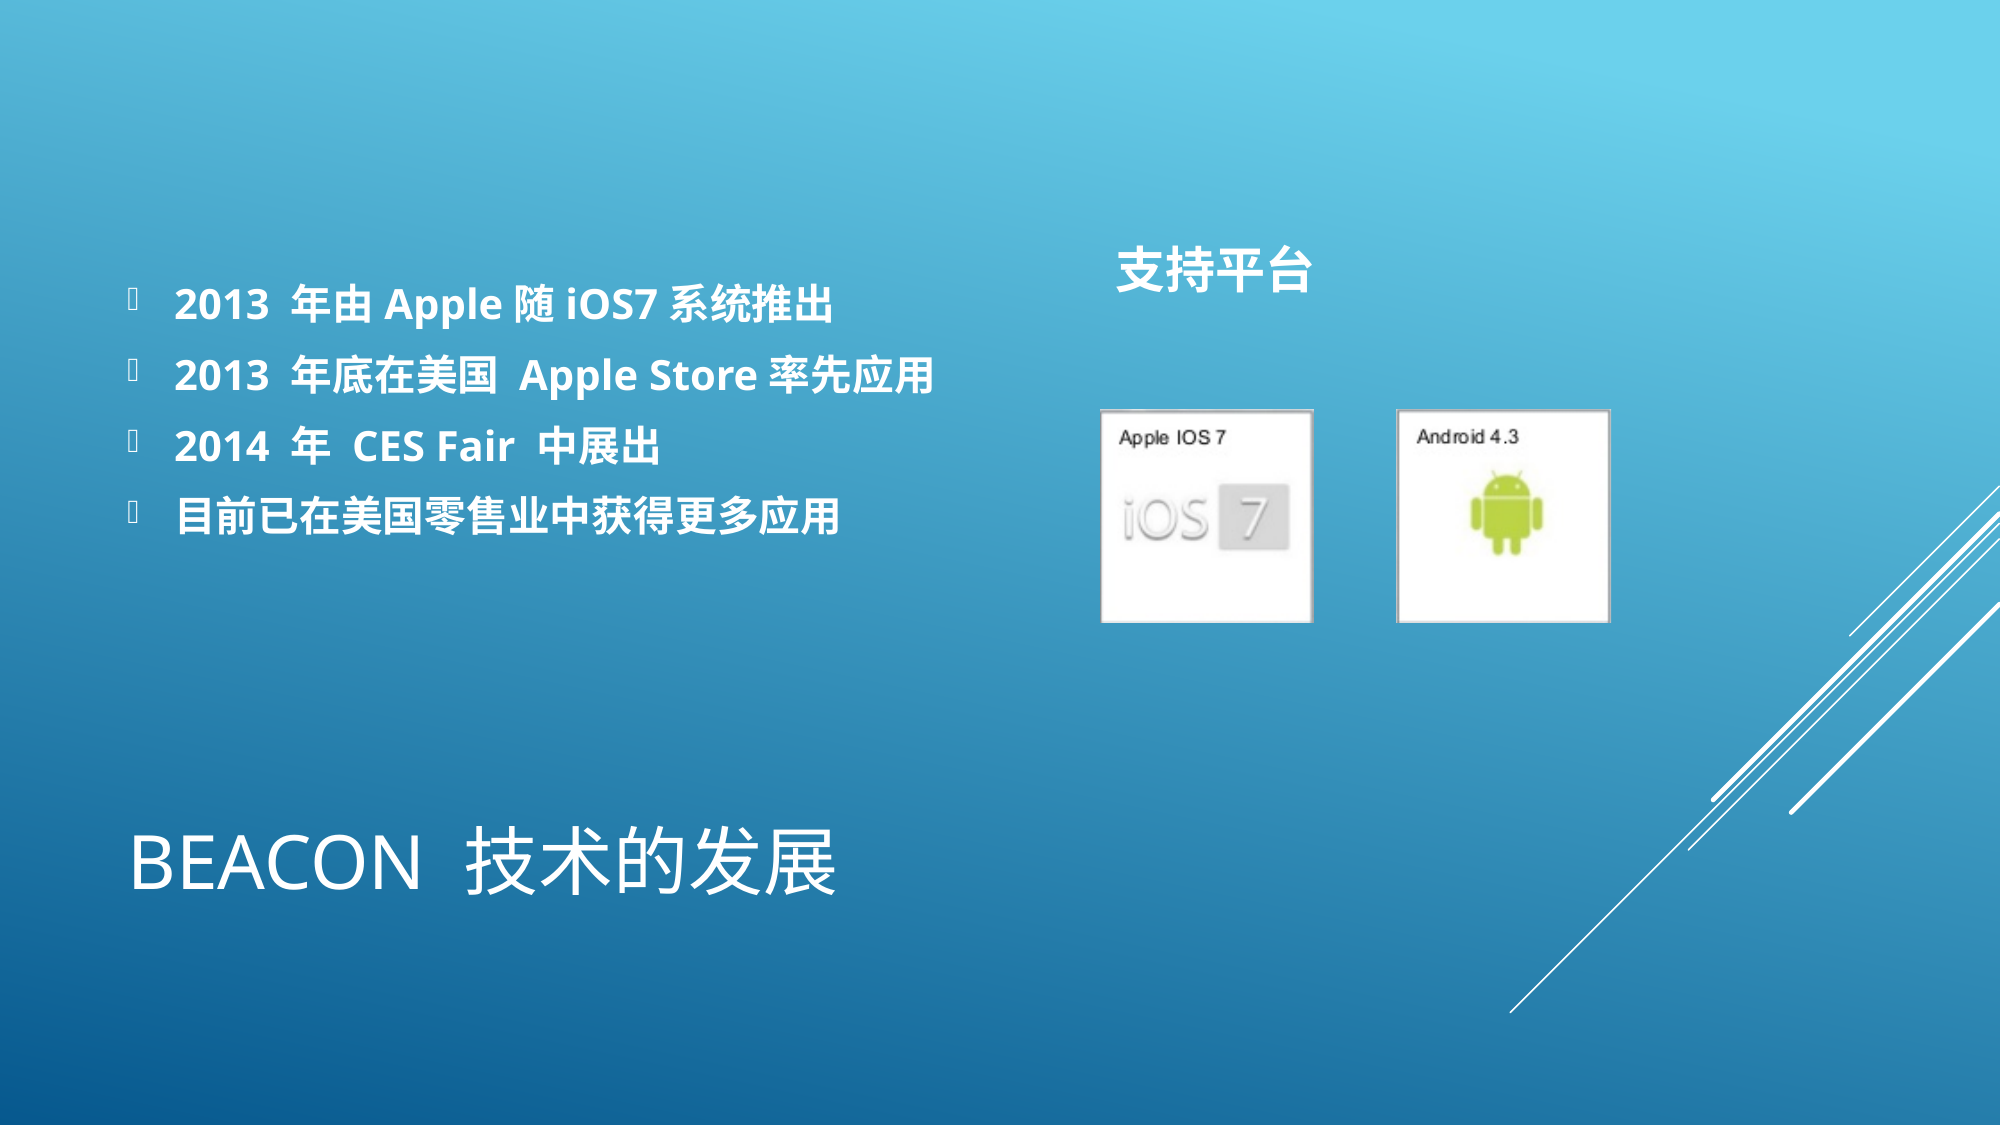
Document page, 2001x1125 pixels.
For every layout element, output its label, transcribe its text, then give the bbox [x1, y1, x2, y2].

picture [1100, 409, 1314, 623]
title BEACON 技术的发展 [112, 736, 1513, 984]
list 2013 年由Apple随iOS7系统推出 2013 年底在美国 Apple Store率先应用 2014 年 CES Fair 中展出 目前已在美国零售业中获得更多应用 [112, 112, 967, 706]
text_box 支持平台 [1100, 230, 1363, 306]
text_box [1395, 408, 1612, 623]
